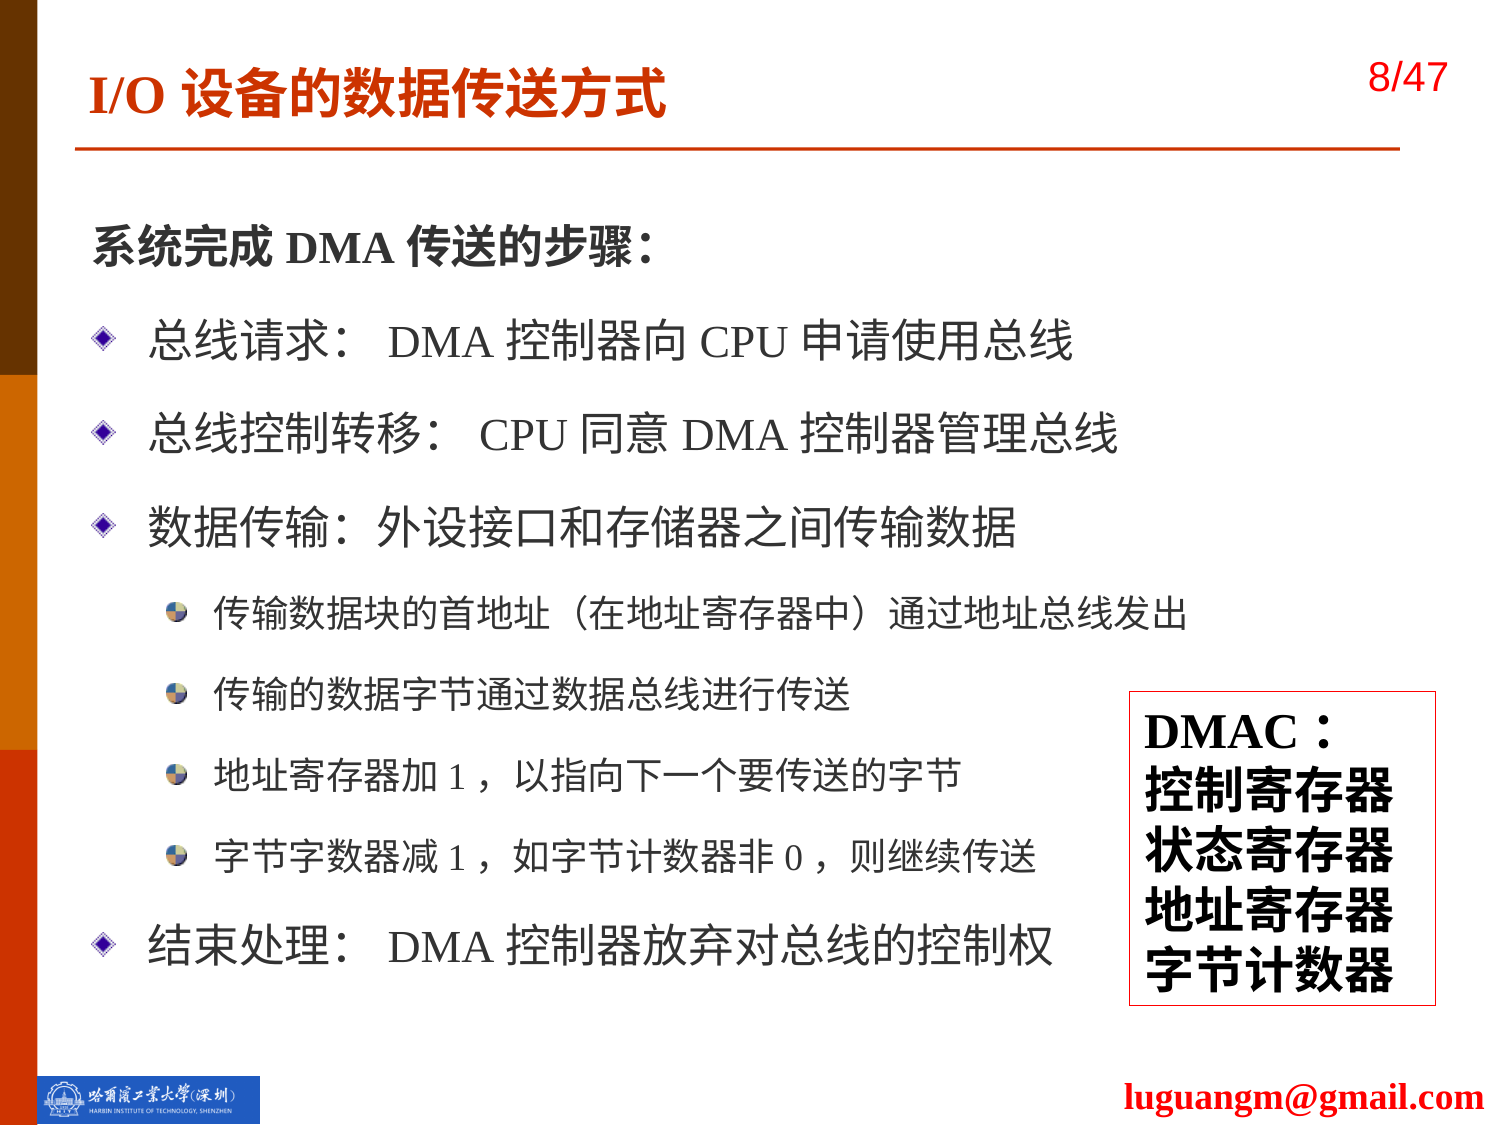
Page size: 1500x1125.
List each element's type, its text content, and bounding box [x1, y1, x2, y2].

picture [91, 420, 116, 445]
picture [37, 1076, 260, 1124]
text_box DMAC： 控制寄存器 状态寄存器 地址寄存器 字节计数器 [1129, 691, 1436, 1006]
picture [166, 602, 187, 622]
picture [166, 764, 187, 785]
list 系统完成DMA传送的步骤： 总线请求：DMA控制器向CPU申请使用总线 总线控制转移：CPU同意DMA控制器管理总线 数据传输：外设接口和存储器之间传输数据 传输数据块的首地址（在地址寄存器中）通过地址总线发出 传输的数据字节通过数据总线进行传送 地址寄存器加1，以指向下一个要传送的字节 字节字数器减1，如字节计数器非0，则继续传送 结束处理：DMA控制器放弃对总线的控制权 [76, 196, 1436, 1012]
picture [166, 845, 187, 866]
picture [91, 513, 116, 538]
text_box I/O设备的数据传送方式 [74, 52, 1123, 132]
picture [91, 932, 116, 957]
picture [91, 326, 116, 351]
picture [166, 683, 187, 704]
